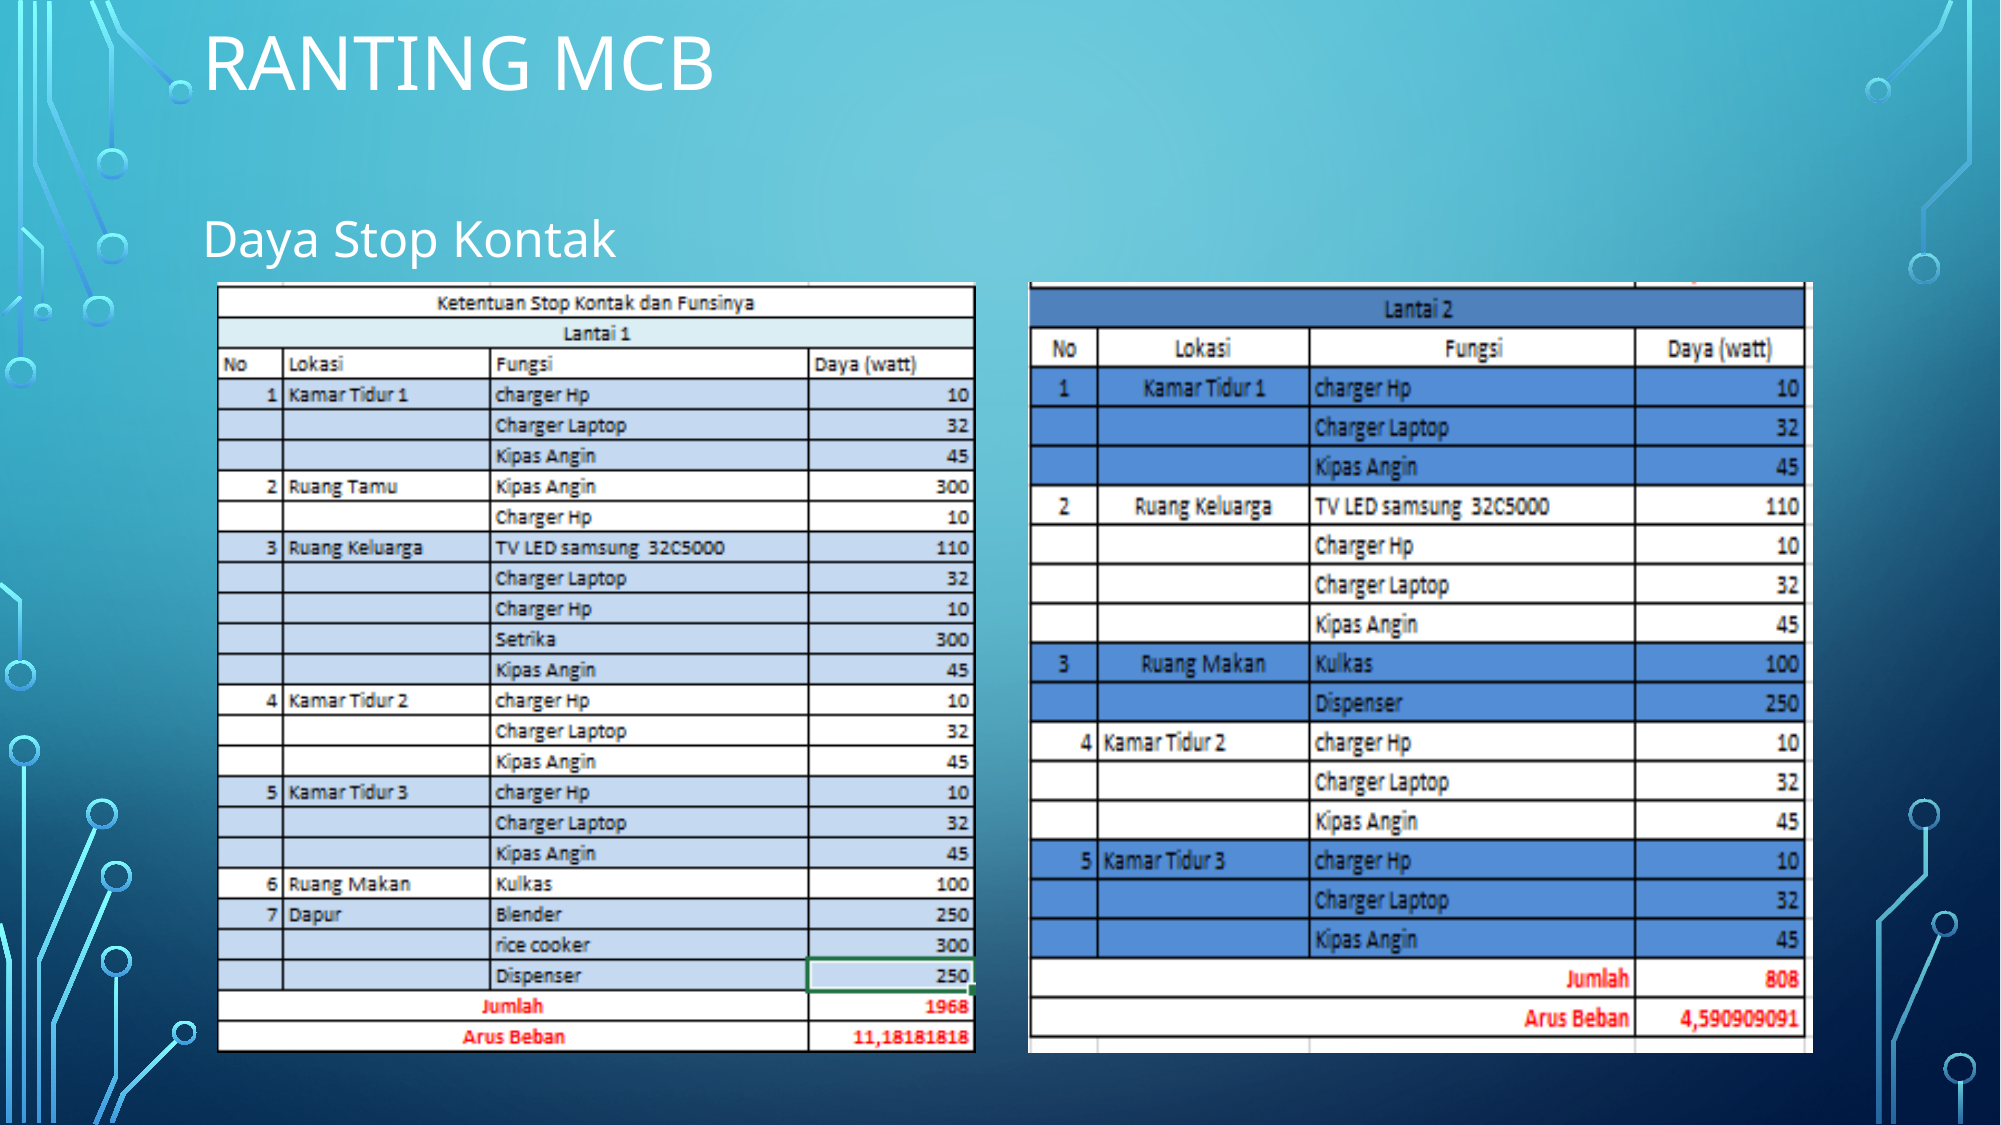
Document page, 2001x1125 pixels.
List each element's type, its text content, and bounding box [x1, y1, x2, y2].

list Daya Stop Kontak [187, 187, 1813, 769]
picture [1028, 282, 1813, 1053]
picture [216, 282, 976, 1053]
title Ranting MCB [187, 0, 1813, 187]
